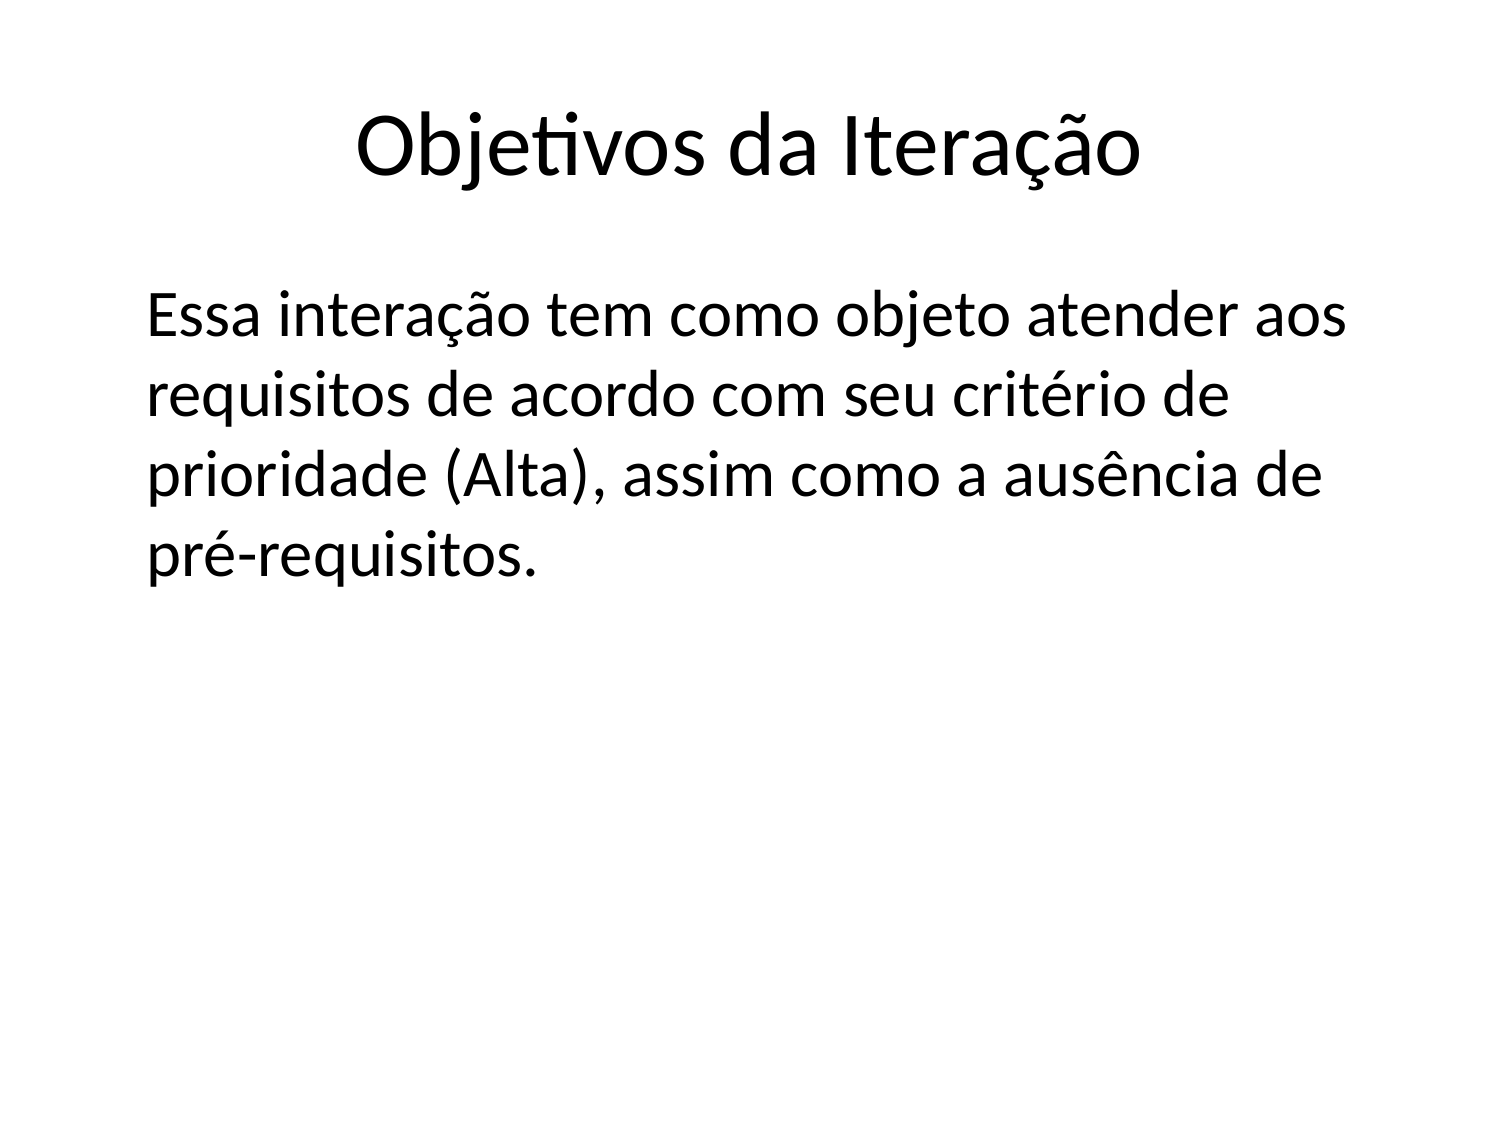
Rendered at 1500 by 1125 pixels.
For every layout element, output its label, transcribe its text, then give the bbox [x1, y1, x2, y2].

list Essa interação tem como objeto atender aos requisitos de acordo com seu critério de prioridade (Alta), assim como a ausência de pré-requisitos. [75, 262, 1425, 1005]
title Objetivos da Iteração [75, 45, 1425, 233]
